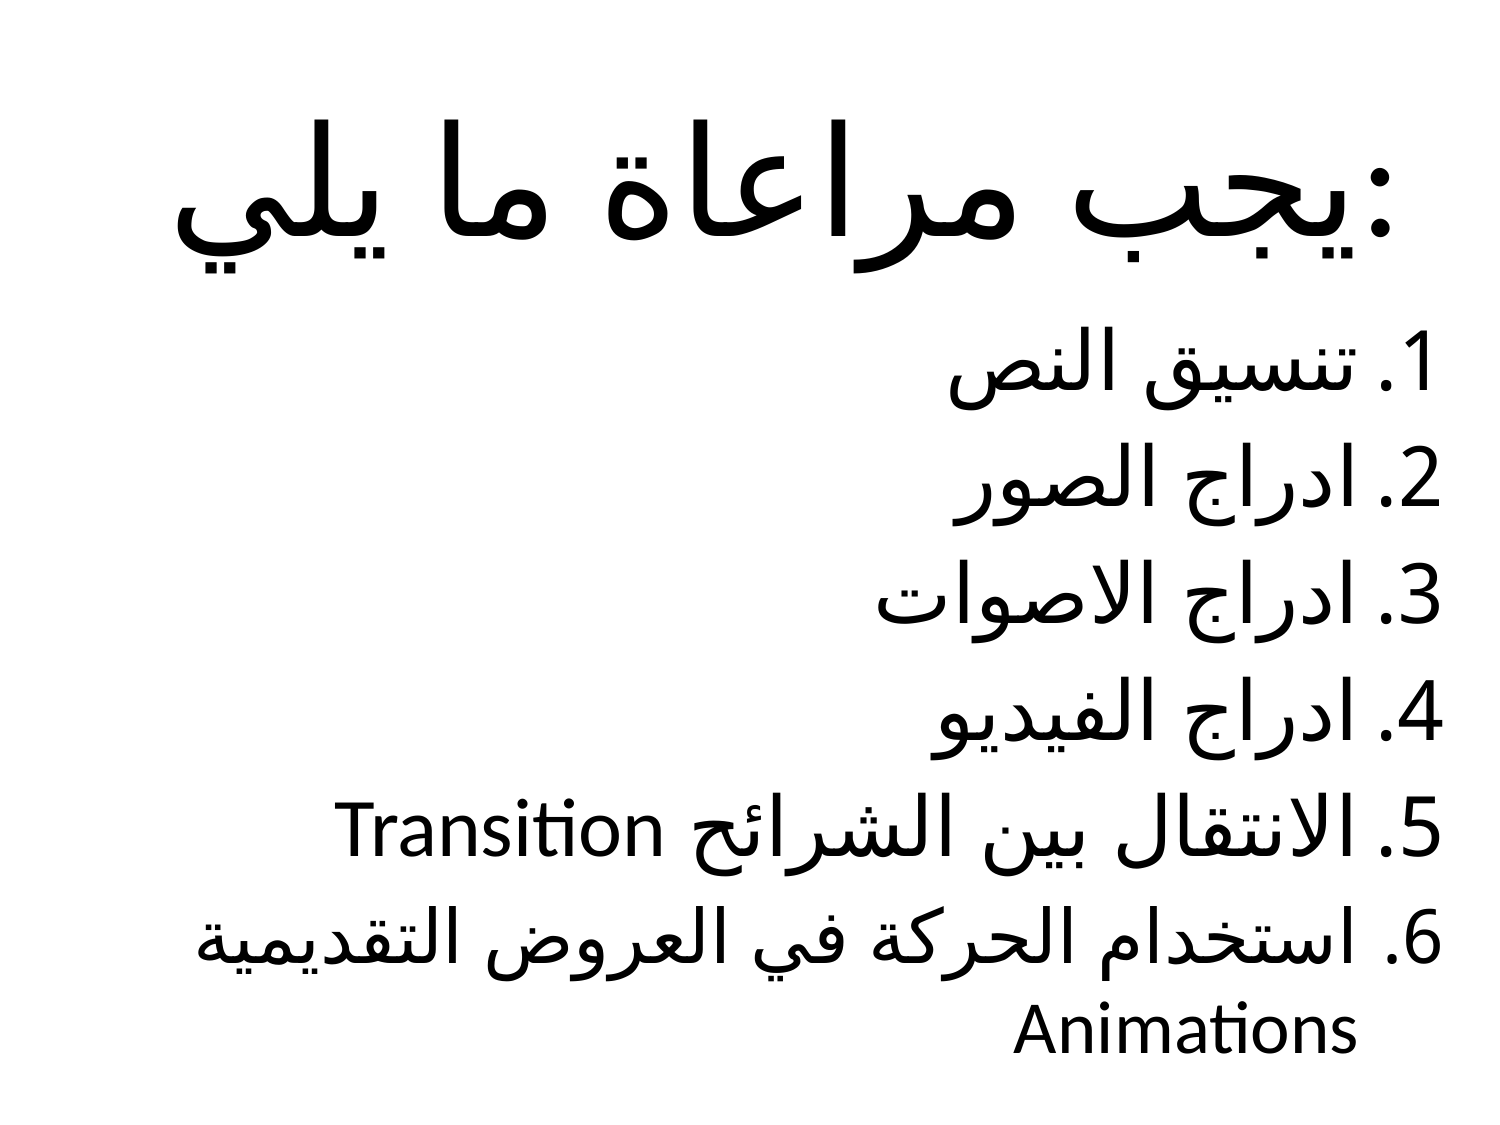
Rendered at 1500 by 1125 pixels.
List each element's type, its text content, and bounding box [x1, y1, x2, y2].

title يجب مراعاة ما يلي: [147, 54, 1423, 296]
subtitle تنسيق النص ادراج الصور ادراج الاصوات ادراج الفيديو الانتقال بين الشرائح Transition استخدام الحركة في العروض التقديمية Animations [29, 299, 1459, 1094]
